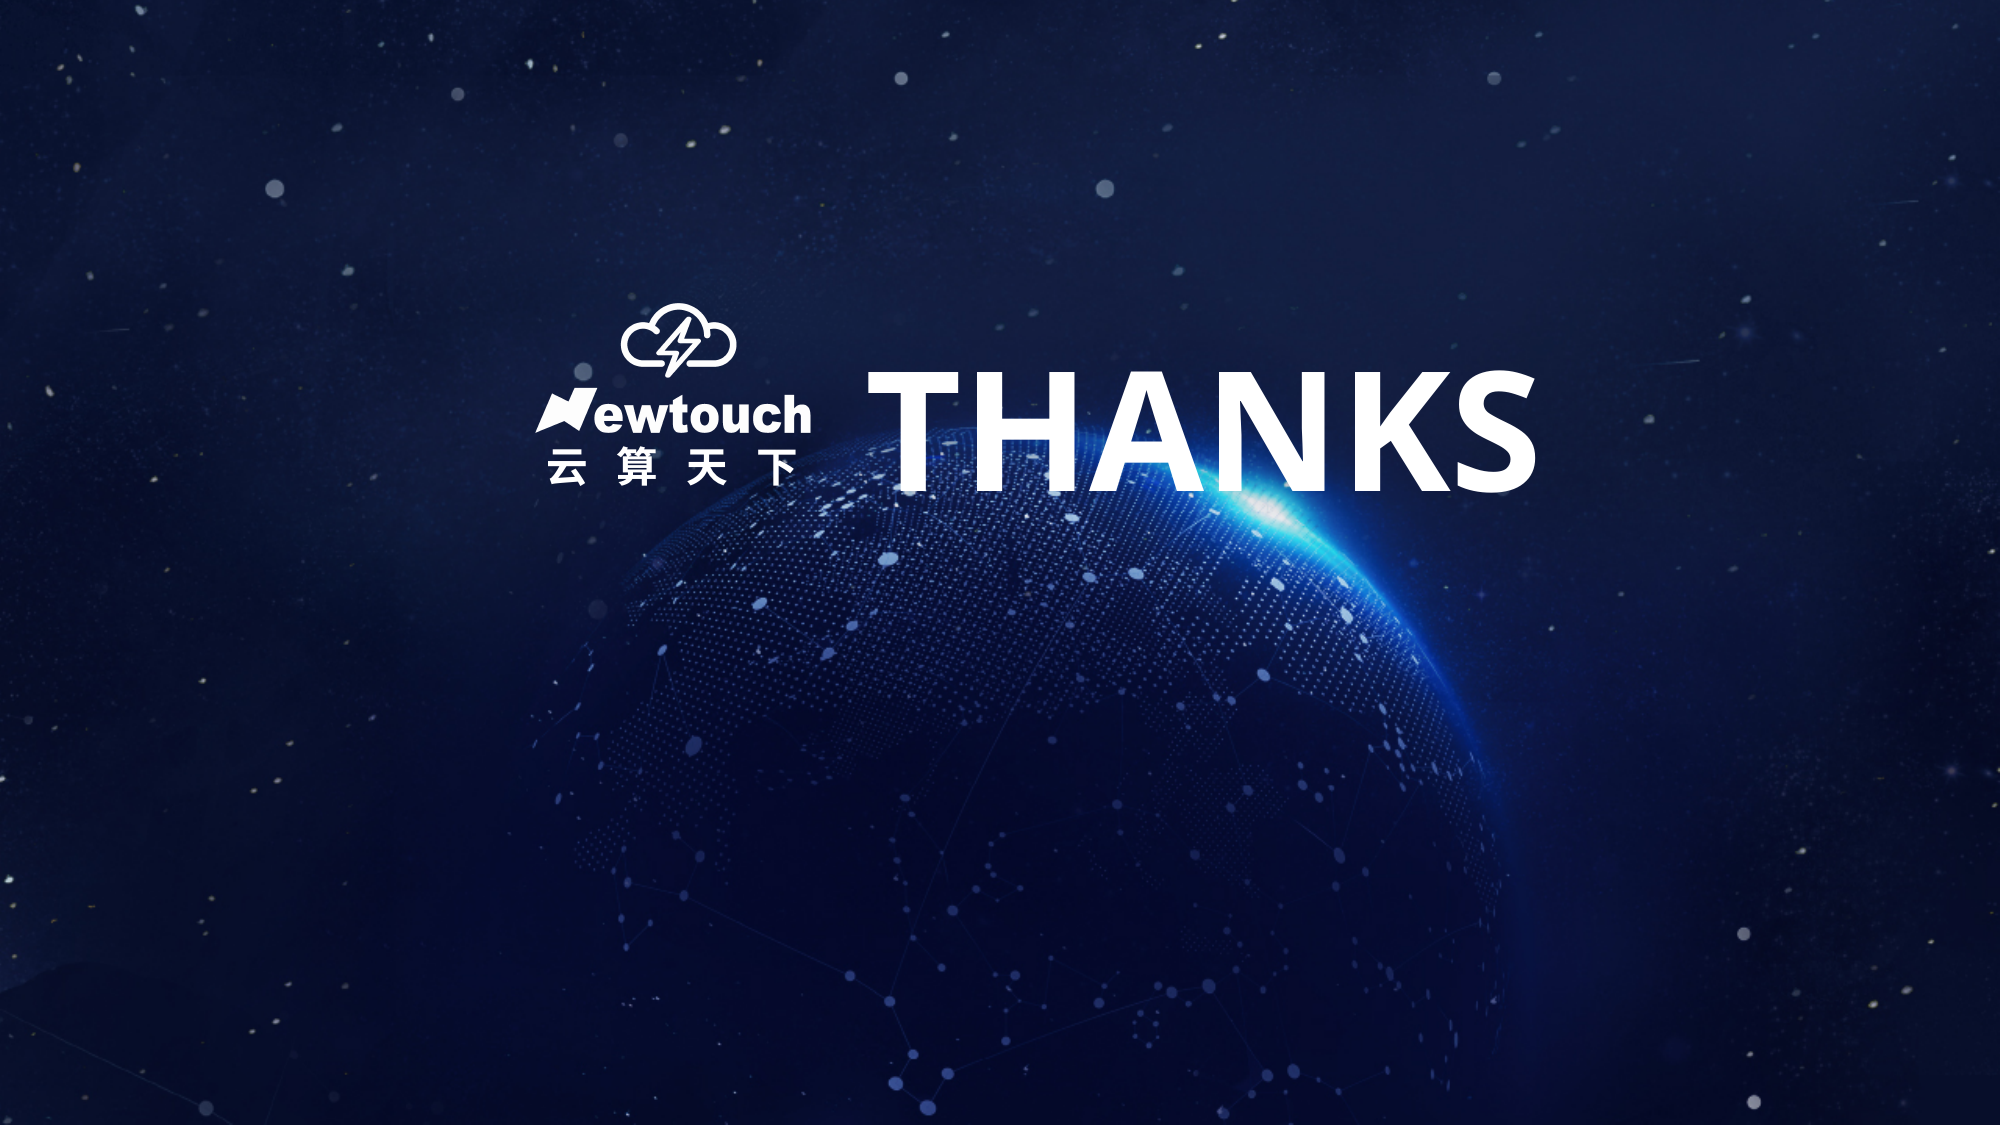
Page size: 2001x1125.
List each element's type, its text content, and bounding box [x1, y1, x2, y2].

text_box THANKS [851, 317, 1558, 533]
picture [0, 0, 2000, 1125]
text_box 云 算 天 下 [291, 433, 1053, 499]
